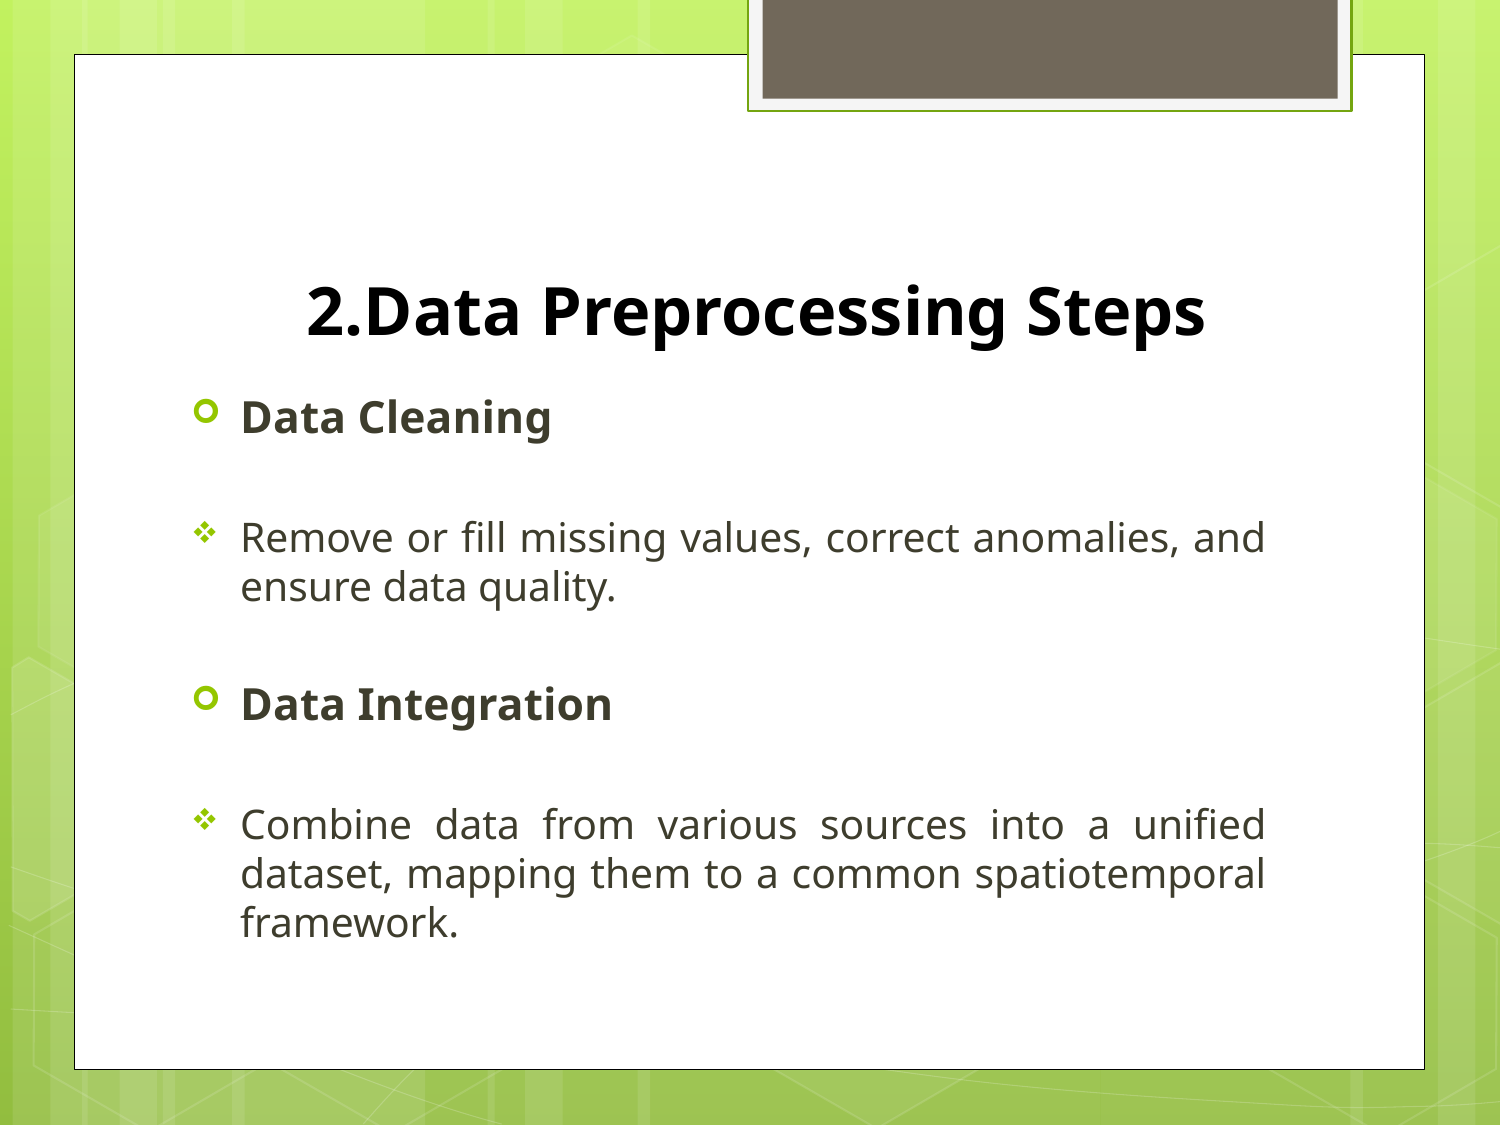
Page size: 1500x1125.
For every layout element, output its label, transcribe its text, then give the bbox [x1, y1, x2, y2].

list Data Cleaning Remove or fill missing values, correct anomalies, and ensure data quality. Data Integration Combine data from various sources into a unified dataset, mapping them to a common spatiotemporal framework. [171, 381, 1283, 957]
title 2.Data Preprocessing Steps [171, 168, 1324, 357]
